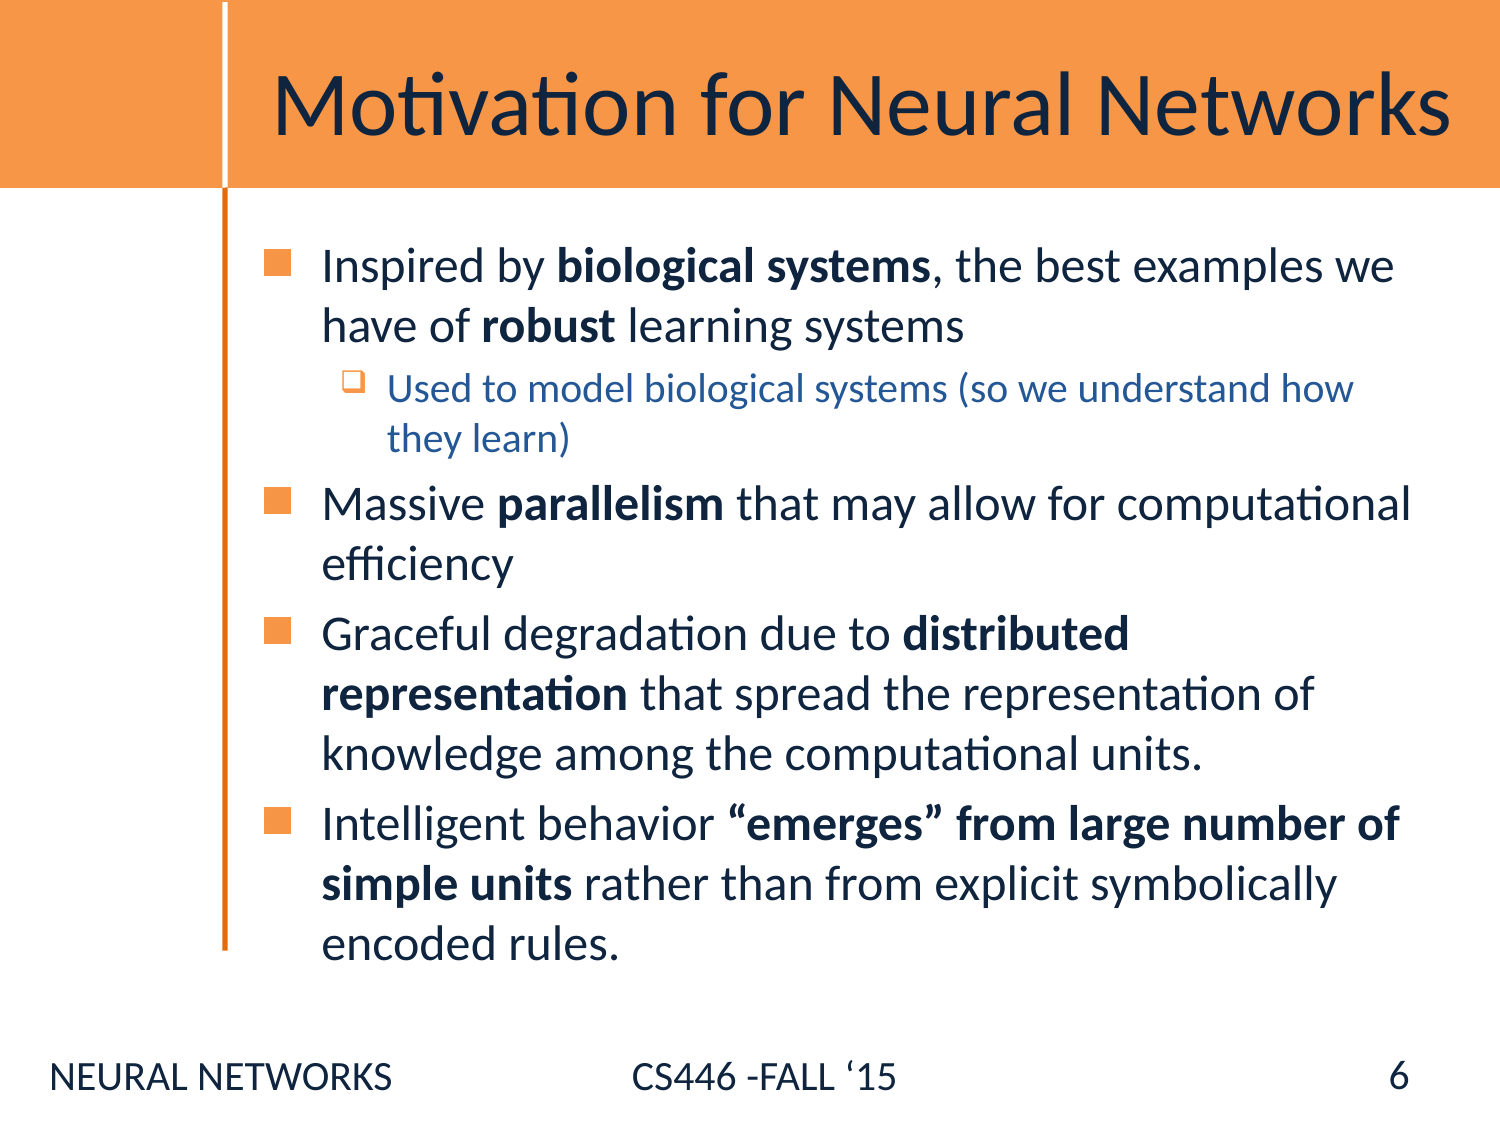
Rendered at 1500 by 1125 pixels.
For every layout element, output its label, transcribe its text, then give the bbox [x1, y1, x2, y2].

picture [264, 617, 291, 644]
picture [264, 807, 291, 834]
picture [264, 487, 291, 514]
slide_number 6 [1074, 1042, 1425, 1103]
list Inspired by biological systems, the best examples we have of robust learning systems Used to model biological systems (so we understand how they learn) Massive parallelism that may allow for computational efficiency Graceful degradation due to distributed representation that spread the representation of knowledge among the computational units. Intelligent behavior “emerges” from large number of simple units rather than from explicit symbolically encoded rules. [249, 224, 1450, 968]
picture [264, 249, 291, 276]
title Motivation for Neural Networks [225, 5, 1500, 193]
